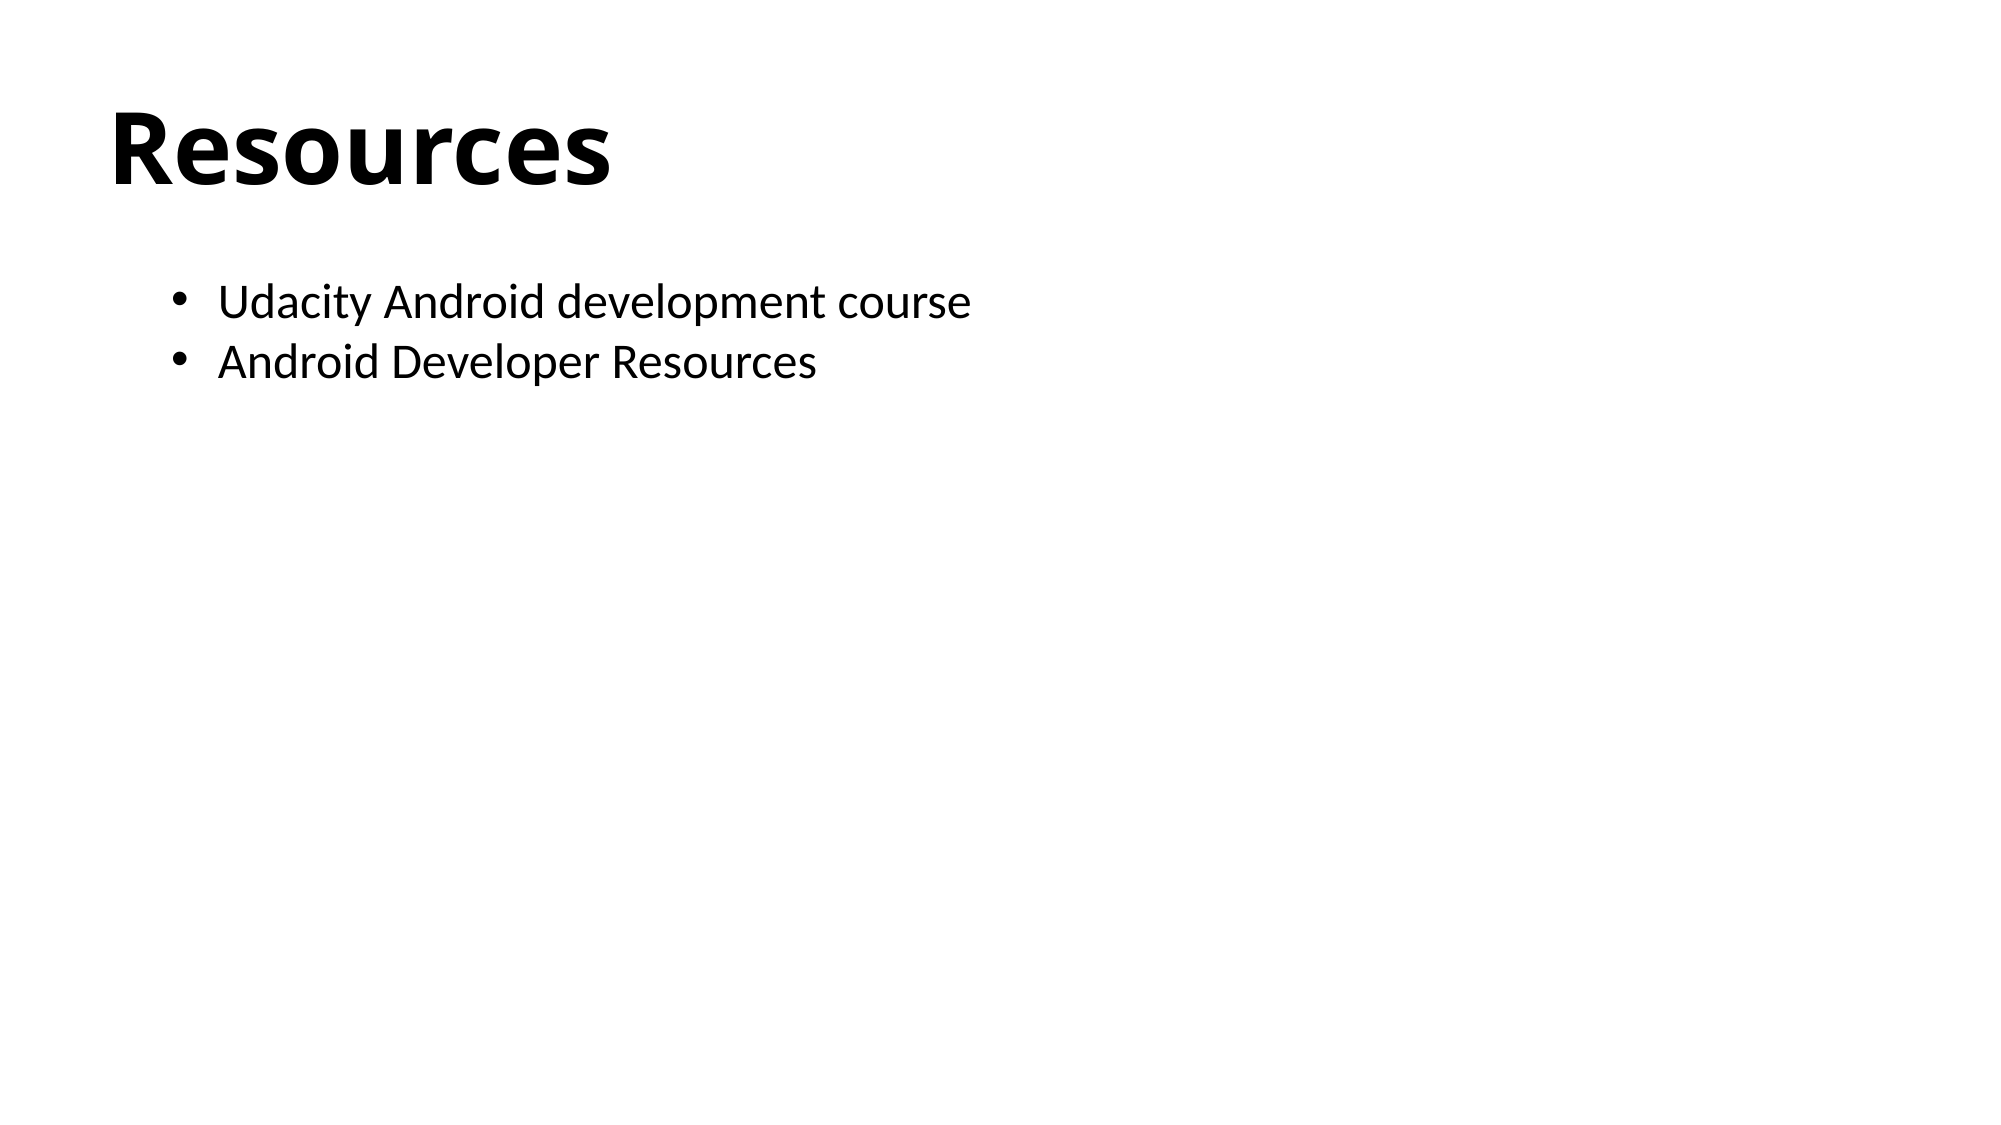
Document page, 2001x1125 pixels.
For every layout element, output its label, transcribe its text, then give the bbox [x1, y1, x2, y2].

text_box Udacity Android development course Android Developer Resources [81, 260, 1842, 561]
text_box Resources [92, 43, 1818, 260]
